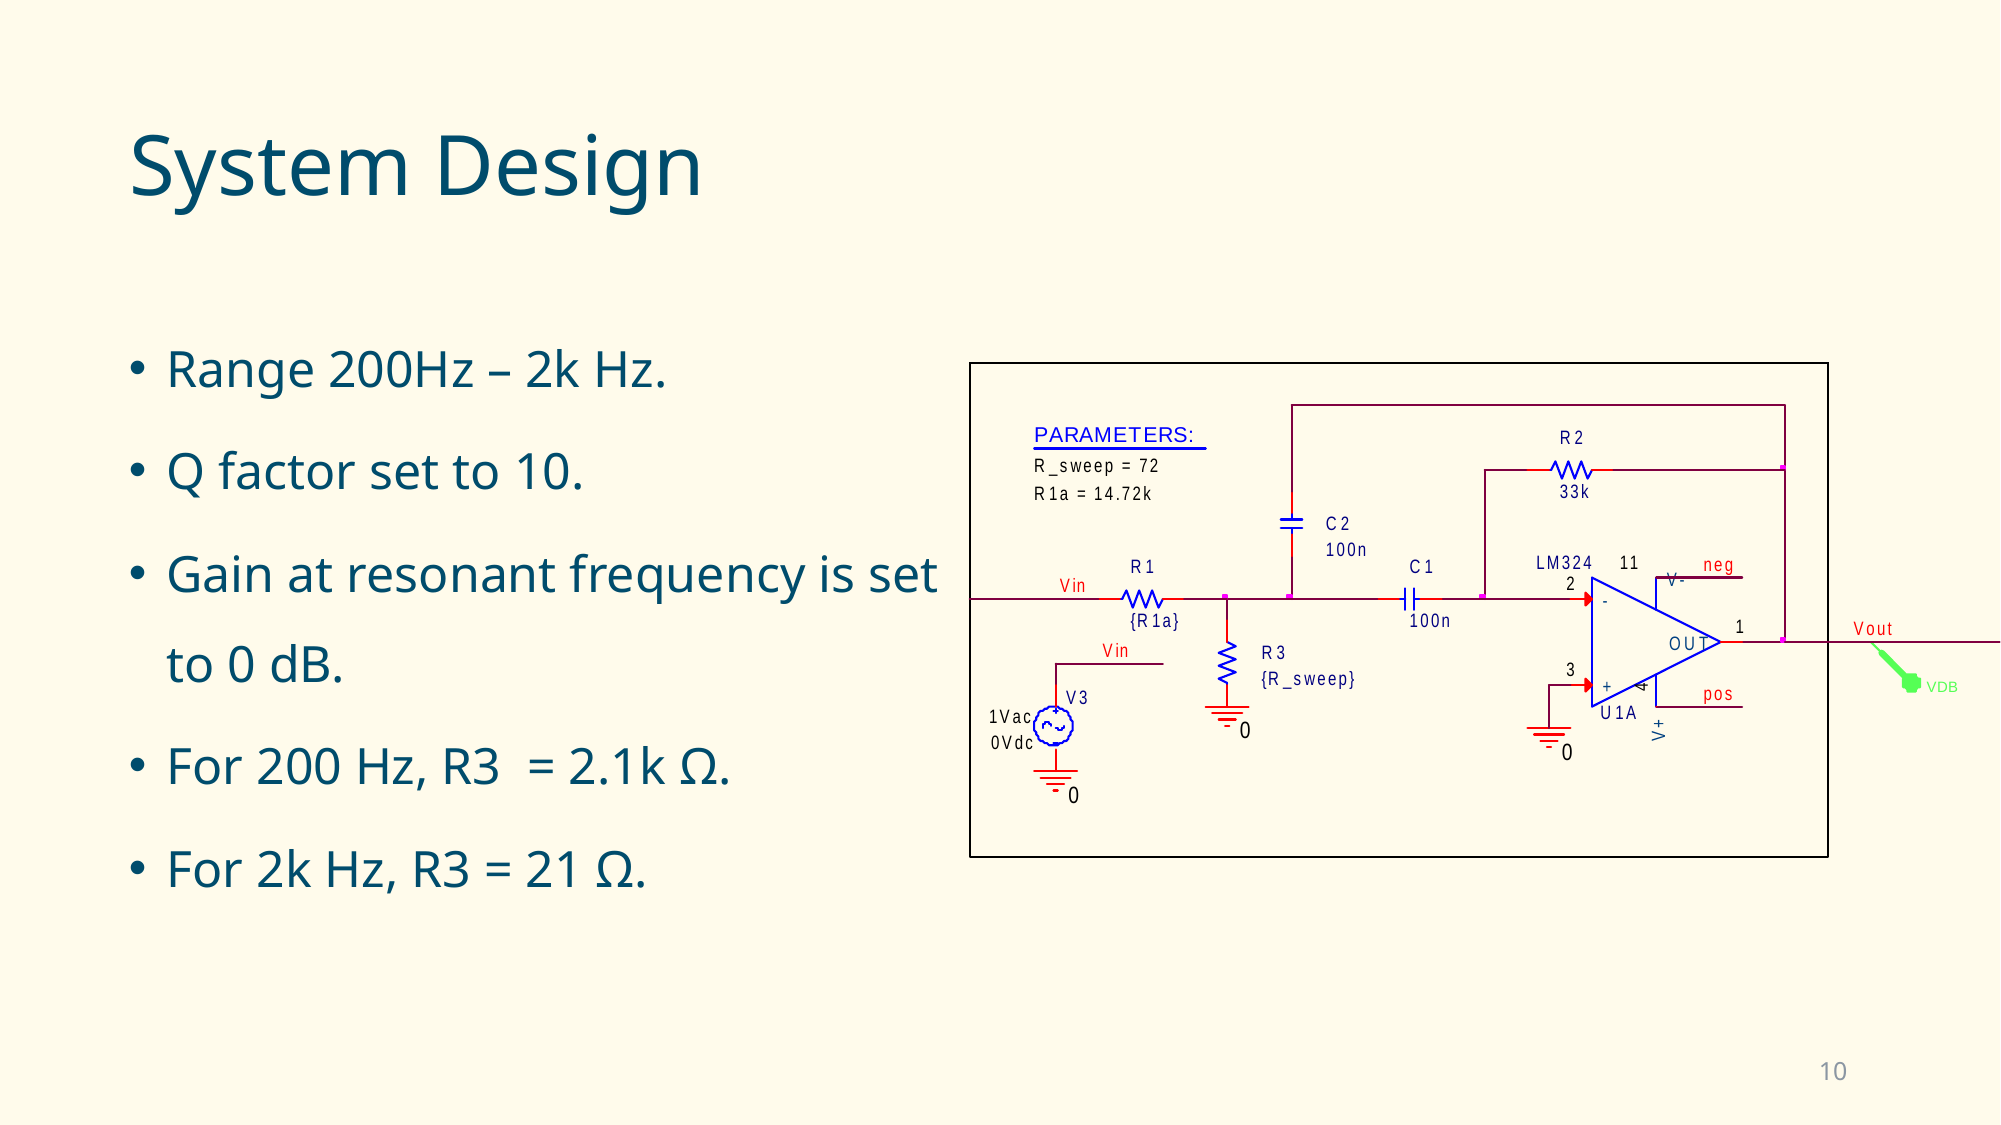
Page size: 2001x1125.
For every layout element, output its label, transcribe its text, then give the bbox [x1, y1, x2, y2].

slide_number 10 [1412, 1042, 1863, 1103]
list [950, 362, 2000, 858]
title System Design [114, 59, 1886, 278]
list Range 200Hz – 2k Hz. Q factor set to 10. Gain at resonant frequency is set to 0 dB. For 200 Hz, R3 = 2.1k Ω. For 2k Hz, R3 = 21 Ω. [113, 299, 983, 1014]
